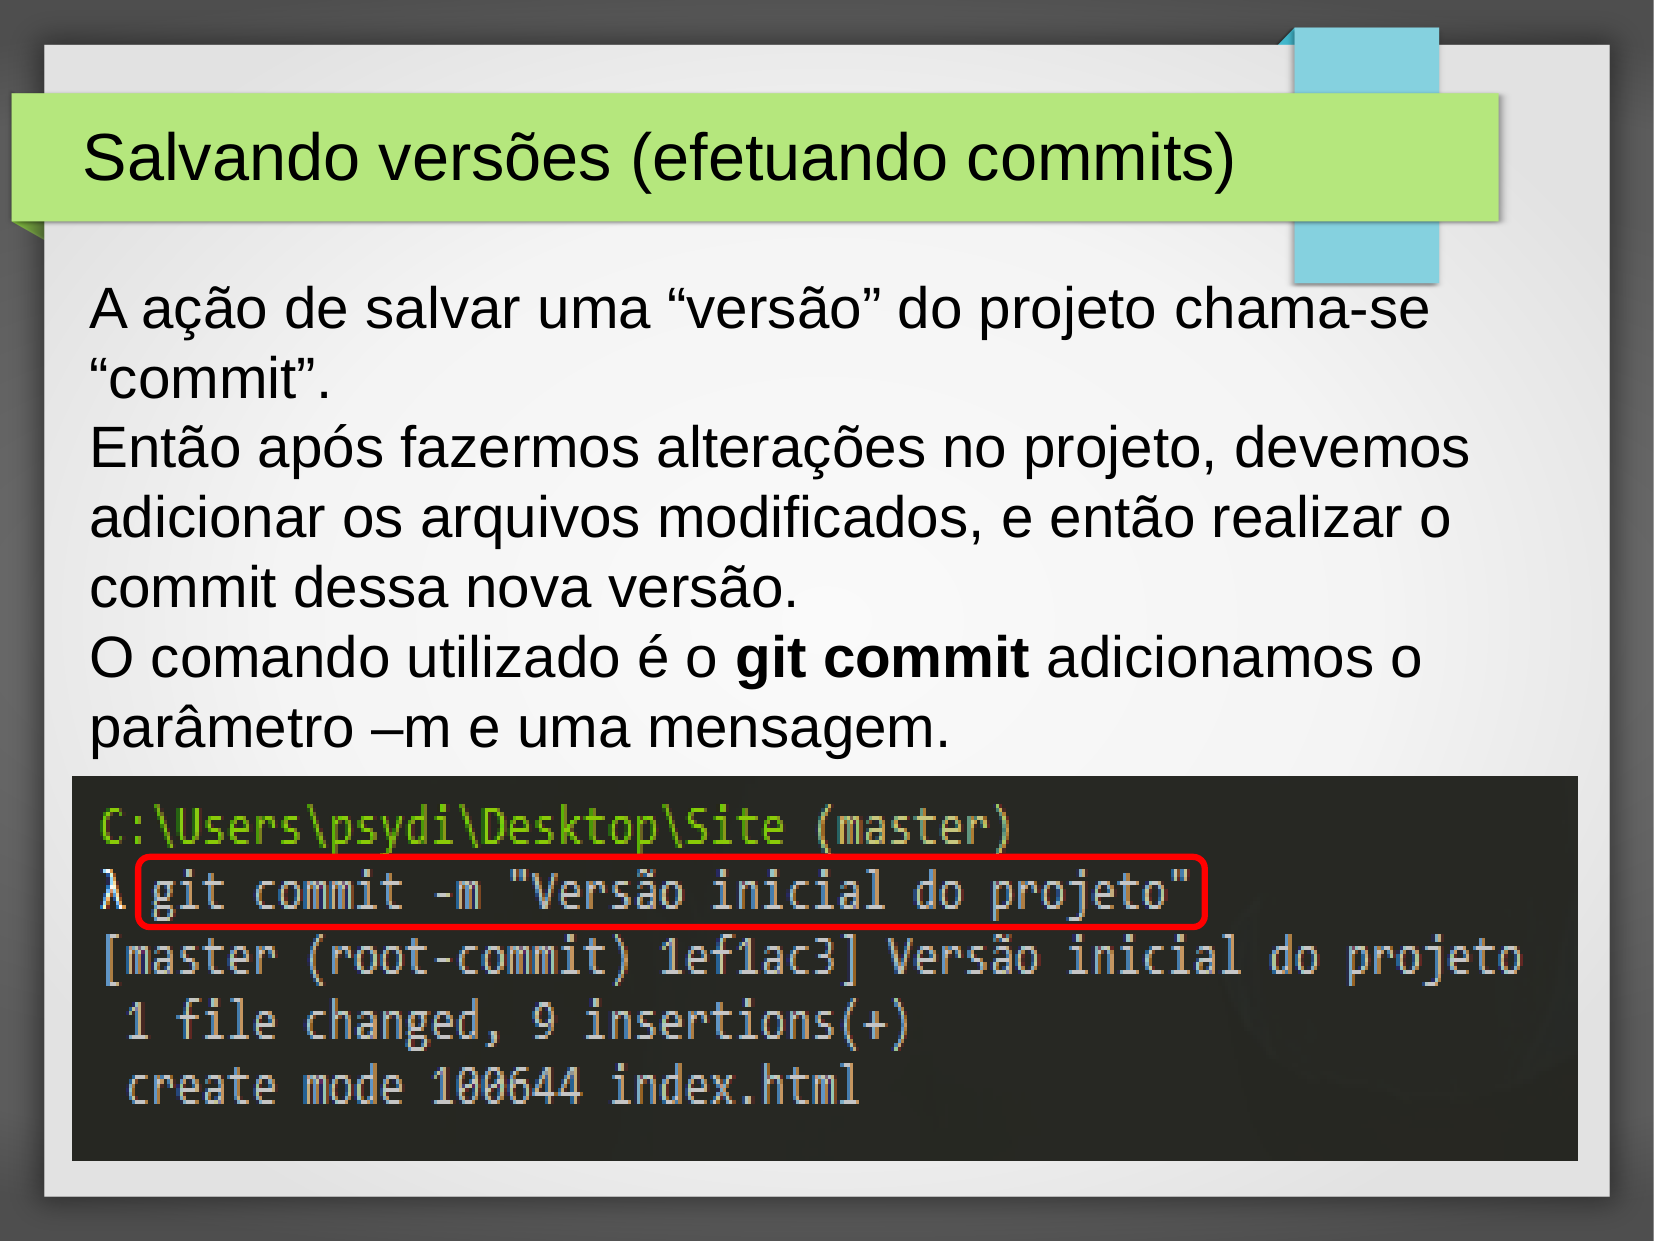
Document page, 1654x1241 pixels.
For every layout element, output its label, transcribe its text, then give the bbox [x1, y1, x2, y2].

text_box A ação de salvar uma “versão” do projeto chama-se “commit”. Então após fazermos alterações no projeto, devemos adicionar os arquivos modificados, e então realizar o commit dessa nova versão. O comando utilizado é o git commit adicionamos o parâmetro –m e uma mensagem. [89, 225, 1595, 867]
picture [0, 0, 1654, 1241]
text_box Salvando versões (efetuando commits) [82, 94, 1264, 213]
